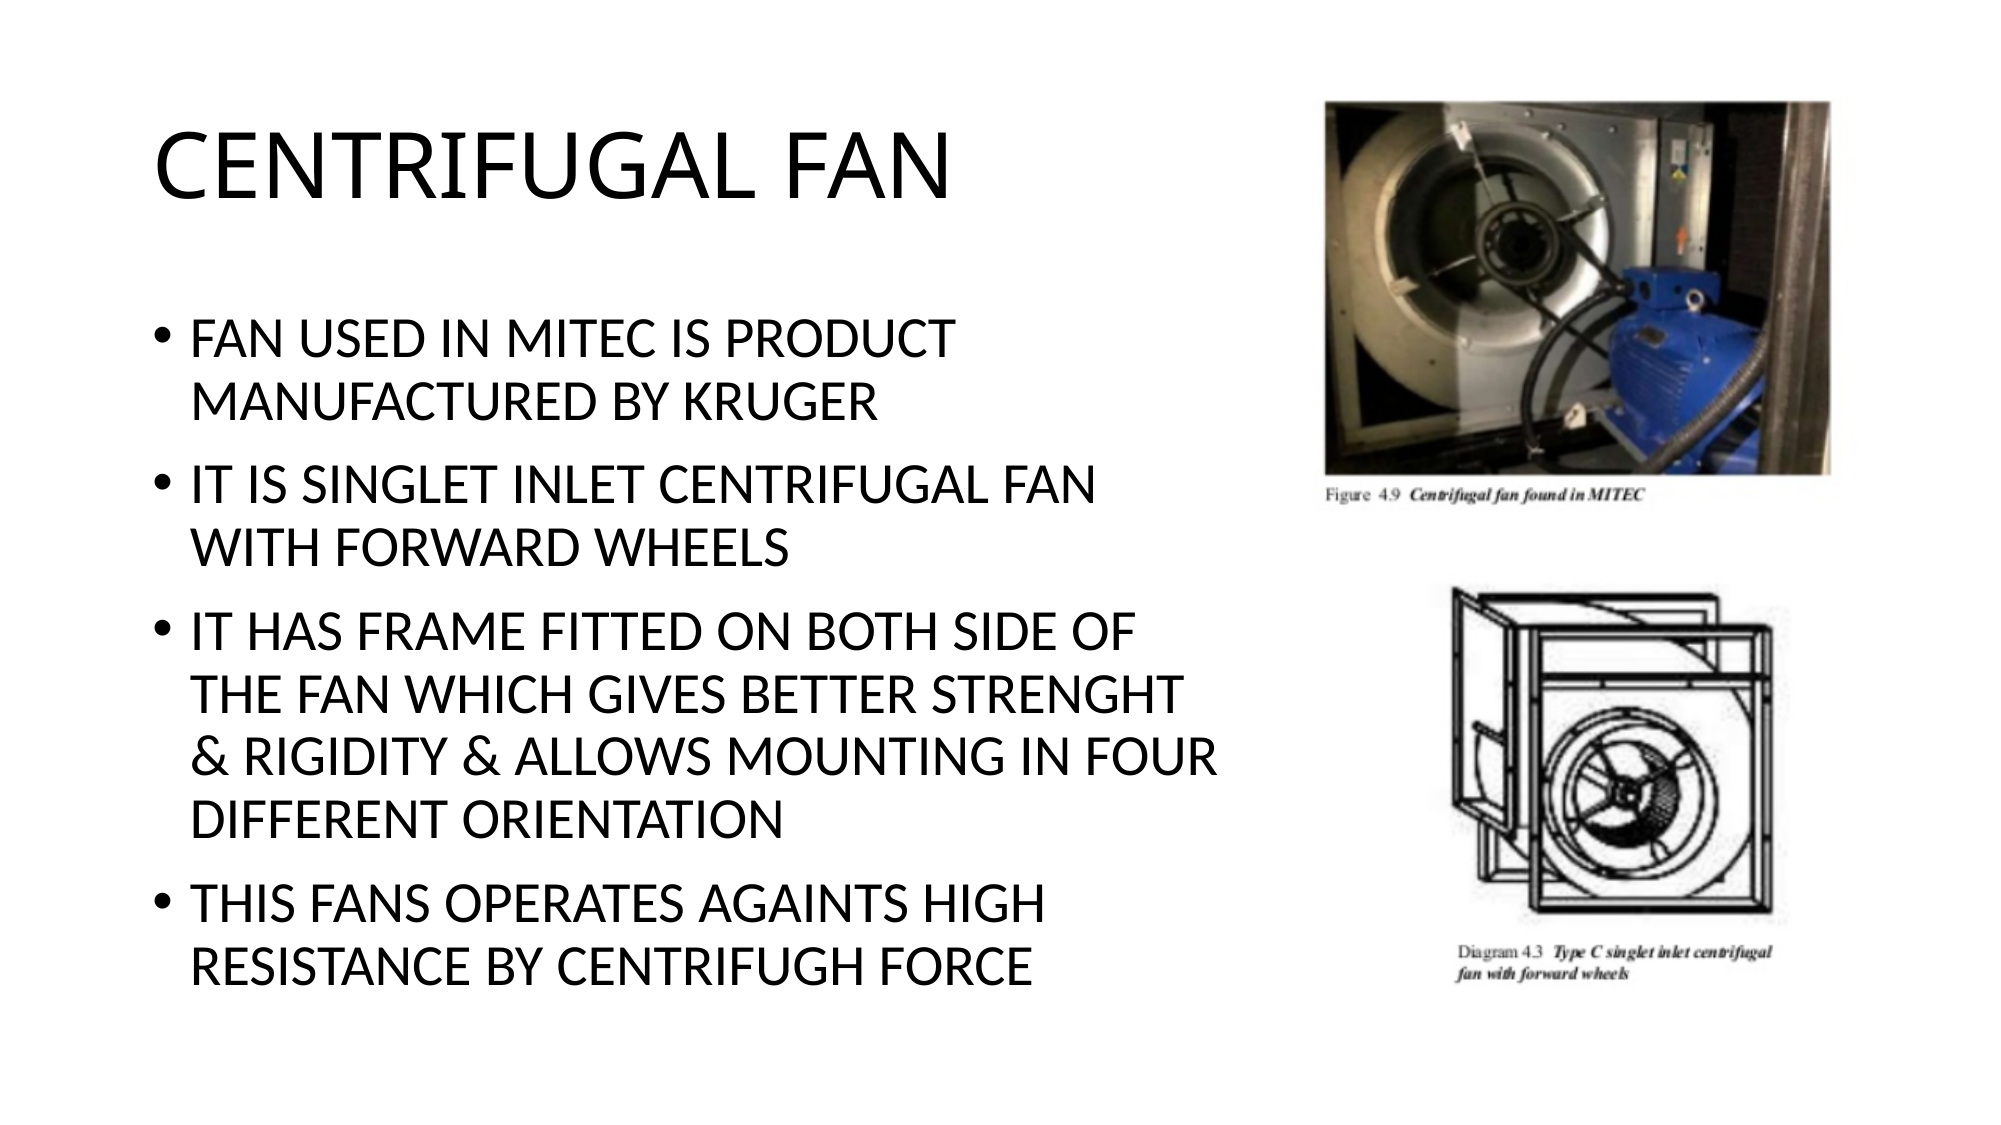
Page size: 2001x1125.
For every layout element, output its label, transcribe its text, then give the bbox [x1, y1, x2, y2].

picture [1288, 87, 1863, 511]
list FAN USED IN MITEC IS PRODUCT MANUFACTURED BY KRUGER IT IS SINGLET INLET CENTRIFUGAL FAN WITH FORWARD WHEELS IT HAS FRAME FITTED ON BOTH SIDE OF THE FAN WHICH GIVES BETTER STRENGHT & RIGIDITY & ALLOWS MOUNTING IN FOUR DIFFERENT ORIENTATION THIS FANS OPERATES AGAINTS HIGH RESISTANCE BY CENTRIFUGH FORCE [137, 299, 1247, 1014]
title CENTRIFUGAL FAN [137, 59, 1863, 278]
picture [1409, 562, 1809, 1000]
